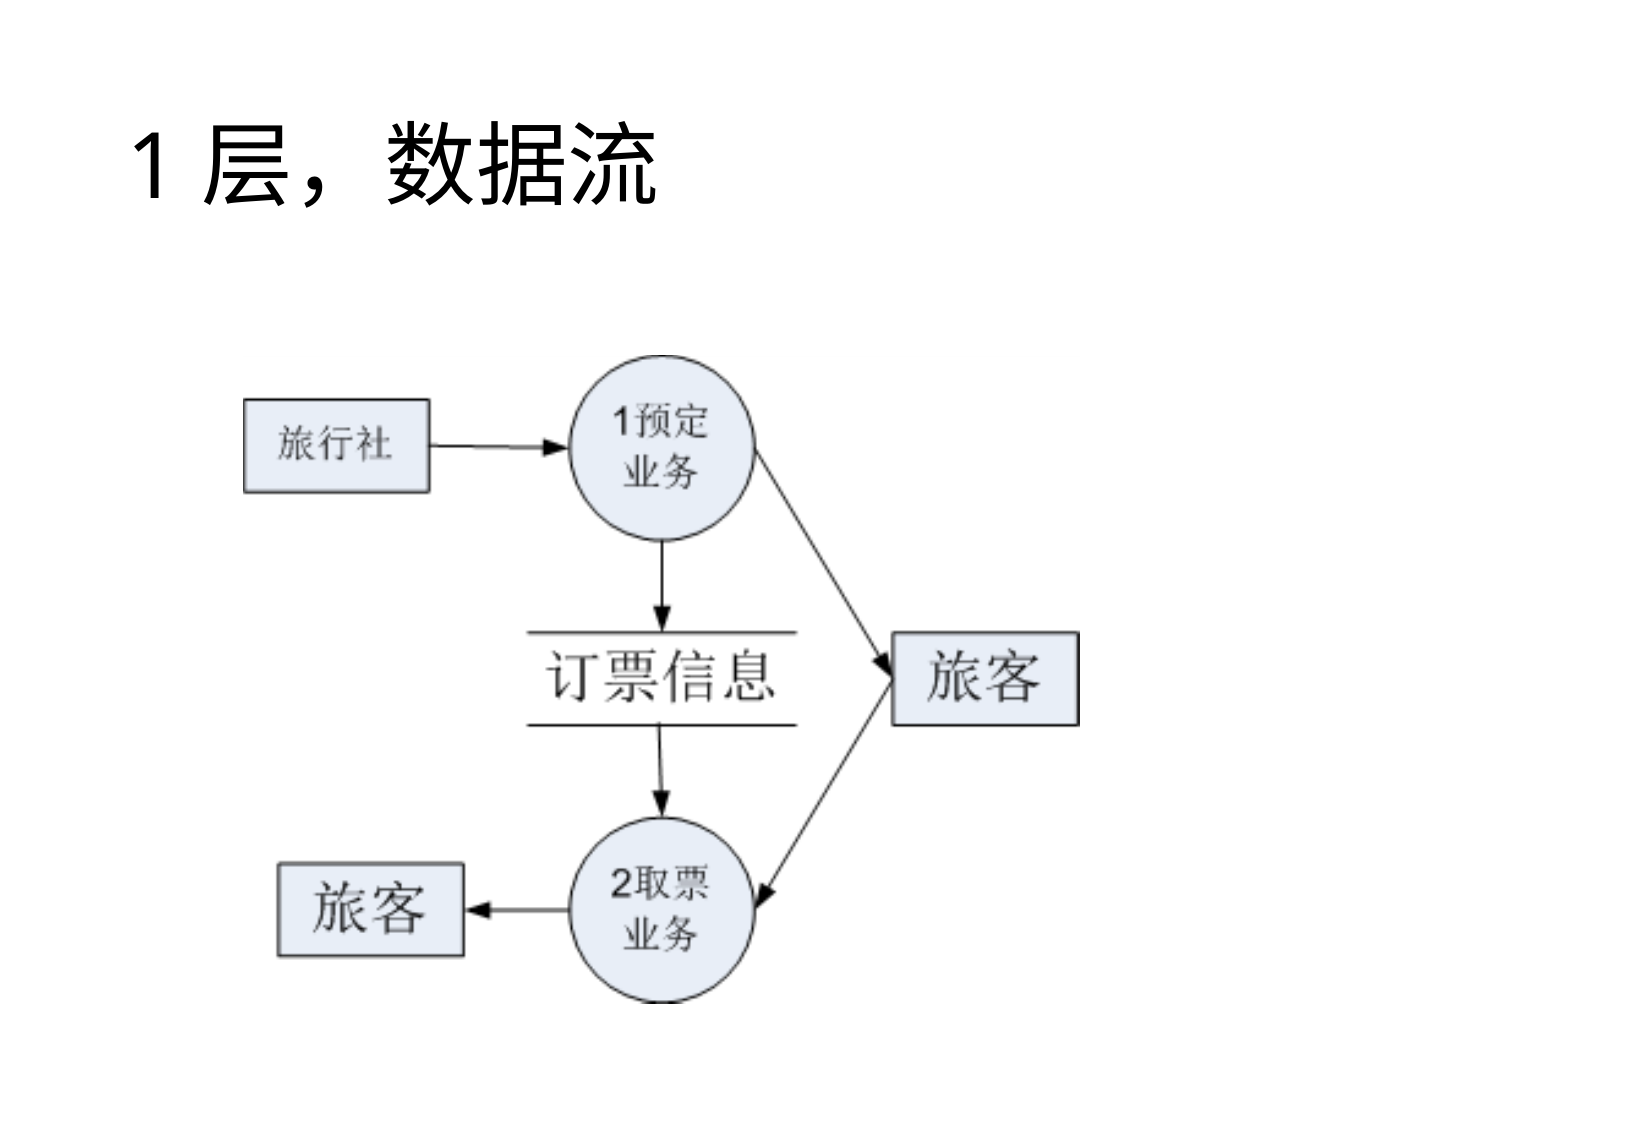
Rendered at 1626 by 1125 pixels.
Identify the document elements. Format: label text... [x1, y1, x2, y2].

title 1层，数据流 [111, 59, 1514, 278]
picture [243, 355, 1080, 1004]
